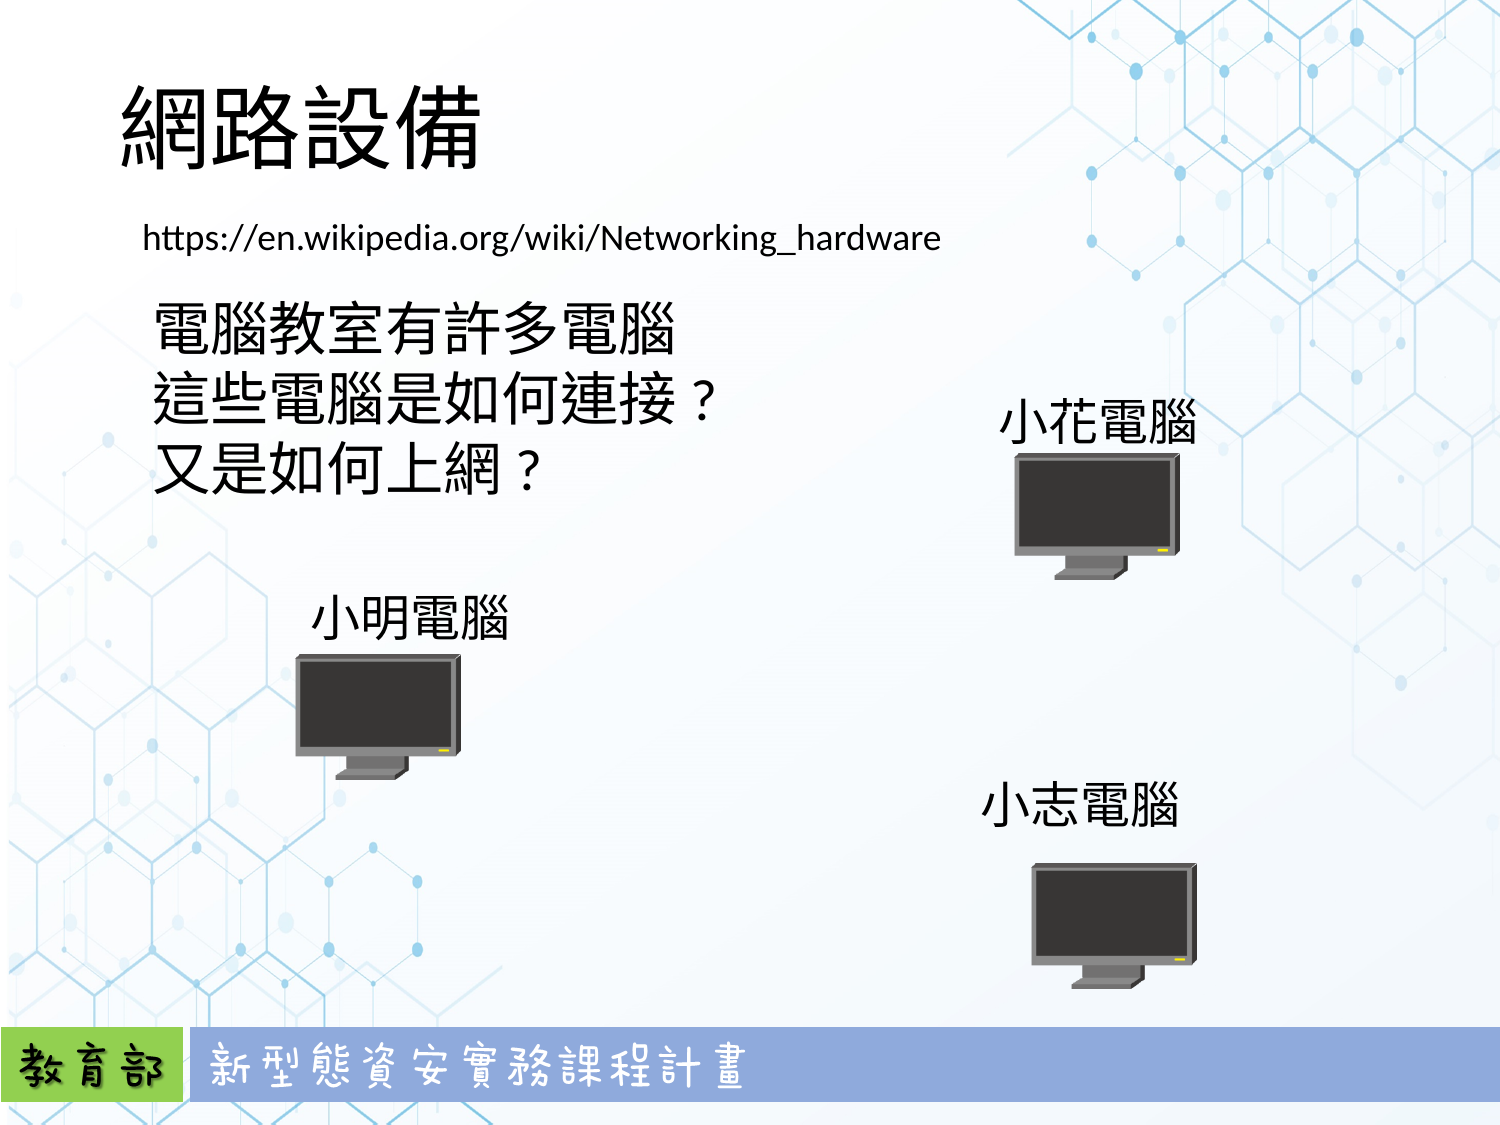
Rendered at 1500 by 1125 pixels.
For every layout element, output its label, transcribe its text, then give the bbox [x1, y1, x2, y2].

title 網路設備 [103, 59, 584, 206]
text_box 電腦教室有許多電腦 這些電腦是如何連接? 又是如何上網? [137, 285, 733, 510]
text_box 小志電腦 [965, 766, 1196, 841]
text_box 小花電腦 [983, 383, 1214, 458]
text_box https://en.wikipedia.org/wiki/Networking_hardware [127, 205, 1006, 266]
text_box 小明電腦 [295, 579, 526, 655]
picture [0, 0, 1500, 1125]
